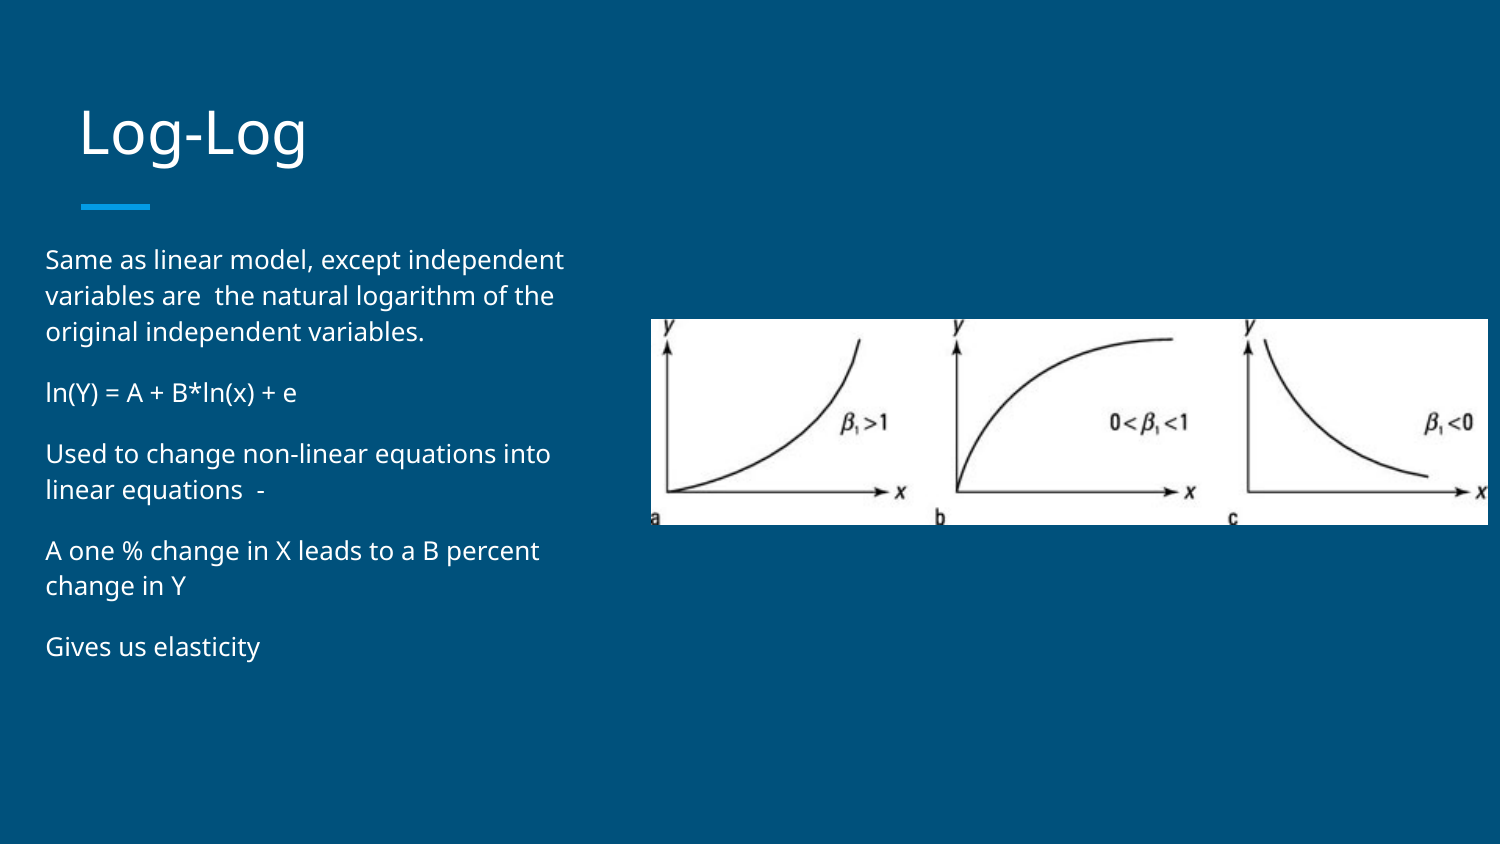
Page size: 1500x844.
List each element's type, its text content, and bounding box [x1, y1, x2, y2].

picture [47, 639, 52, 654]
picture [174, 488, 180, 498]
picture [307, 547, 317, 559]
picture [77, 488, 88, 495]
picture [122, 584, 133, 592]
picture [60, 576, 64, 594]
picture [95, 486, 101, 497]
picture [181, 645, 187, 655]
picture [464, 547, 475, 555]
picture [184, 547, 190, 559]
picture [177, 584, 181, 594]
picture [102, 549, 113, 557]
picture [652, 320, 1487, 524]
picture [502, 547, 512, 559]
title Log-Log [63, 75, 1437, 188]
picture [407, 549, 413, 559]
picture [124, 486, 134, 498]
picture [86, 645, 97, 653]
list Same as linear model, except independent variables are the natural logarithm of the original independent variables. ln(Y) = A + B*ln(x) + e Used to change non-linear equations into linear equations - A one % change in X leads to a B percent change in Y Gives us elasticity [30, 223, 627, 474]
picture [155, 645, 166, 653]
picture [56, 647, 62, 655]
picture [425, 542, 435, 559]
picture [325, 547, 331, 559]
picture [227, 547, 238, 555]
picture [47, 551, 59, 558]
picture [80, 583, 86, 594]
